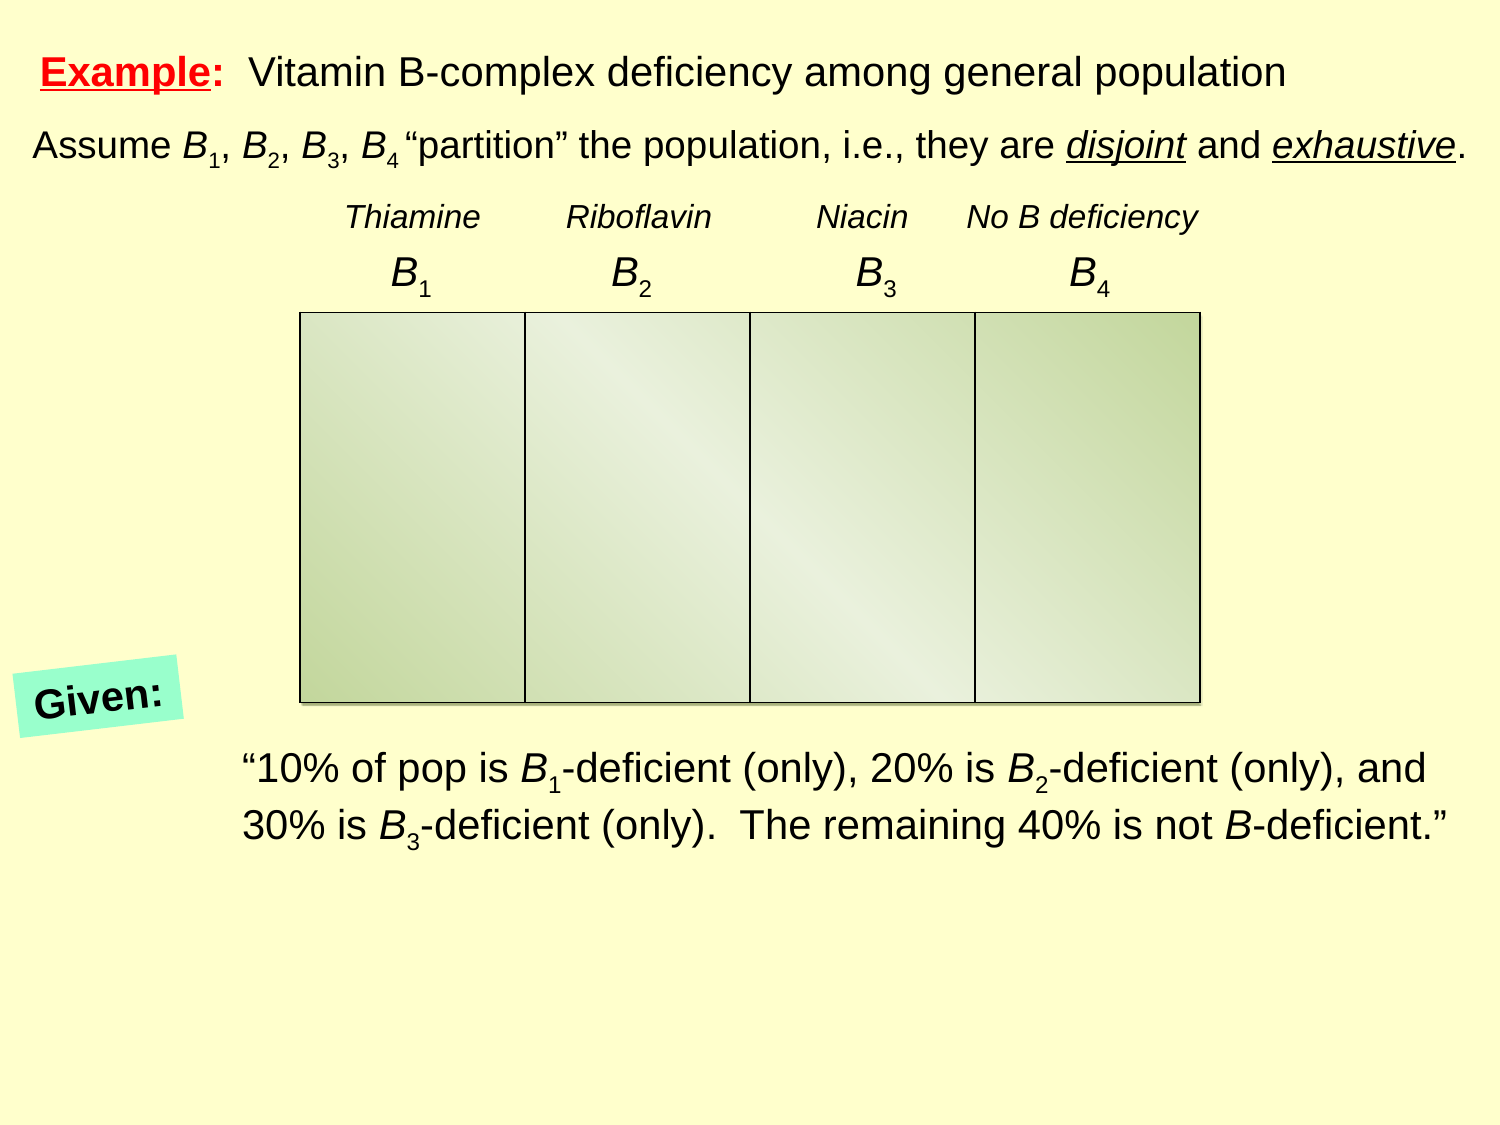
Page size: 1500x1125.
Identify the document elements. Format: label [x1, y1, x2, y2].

table_header [301, 313, 524, 702]
text_box [227, 733, 1473, 863]
text_box [324, 187, 501, 306]
text_box [774, 187, 1278, 306]
table_header [751, 313, 974, 702]
text_box [0, 112, 1500, 180]
table_header [526, 313, 749, 702]
text_box [12, 654, 184, 739]
text_box [24, 37, 1475, 103]
text_box [545, 187, 734, 306]
table_header [976, 313, 1199, 702]
